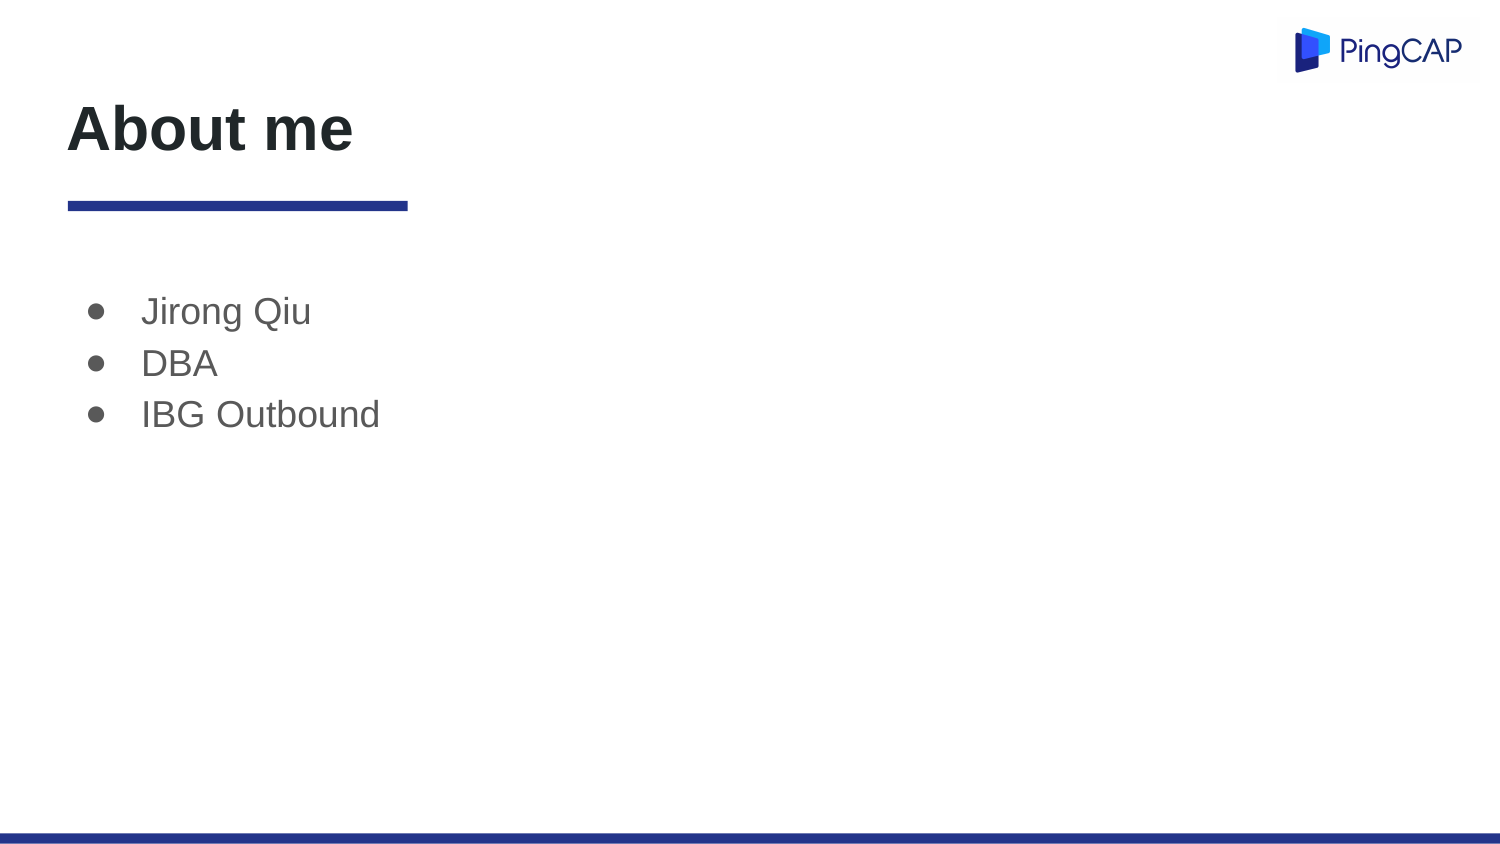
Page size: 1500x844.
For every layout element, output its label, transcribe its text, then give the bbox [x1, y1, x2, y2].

list Jirong Qiu DBA IBG Outbound [51, 265, 1449, 770]
text_box [0, 833, 1500, 844]
picture [1277, 17, 1480, 83]
title About me [51, 72, 1449, 167]
